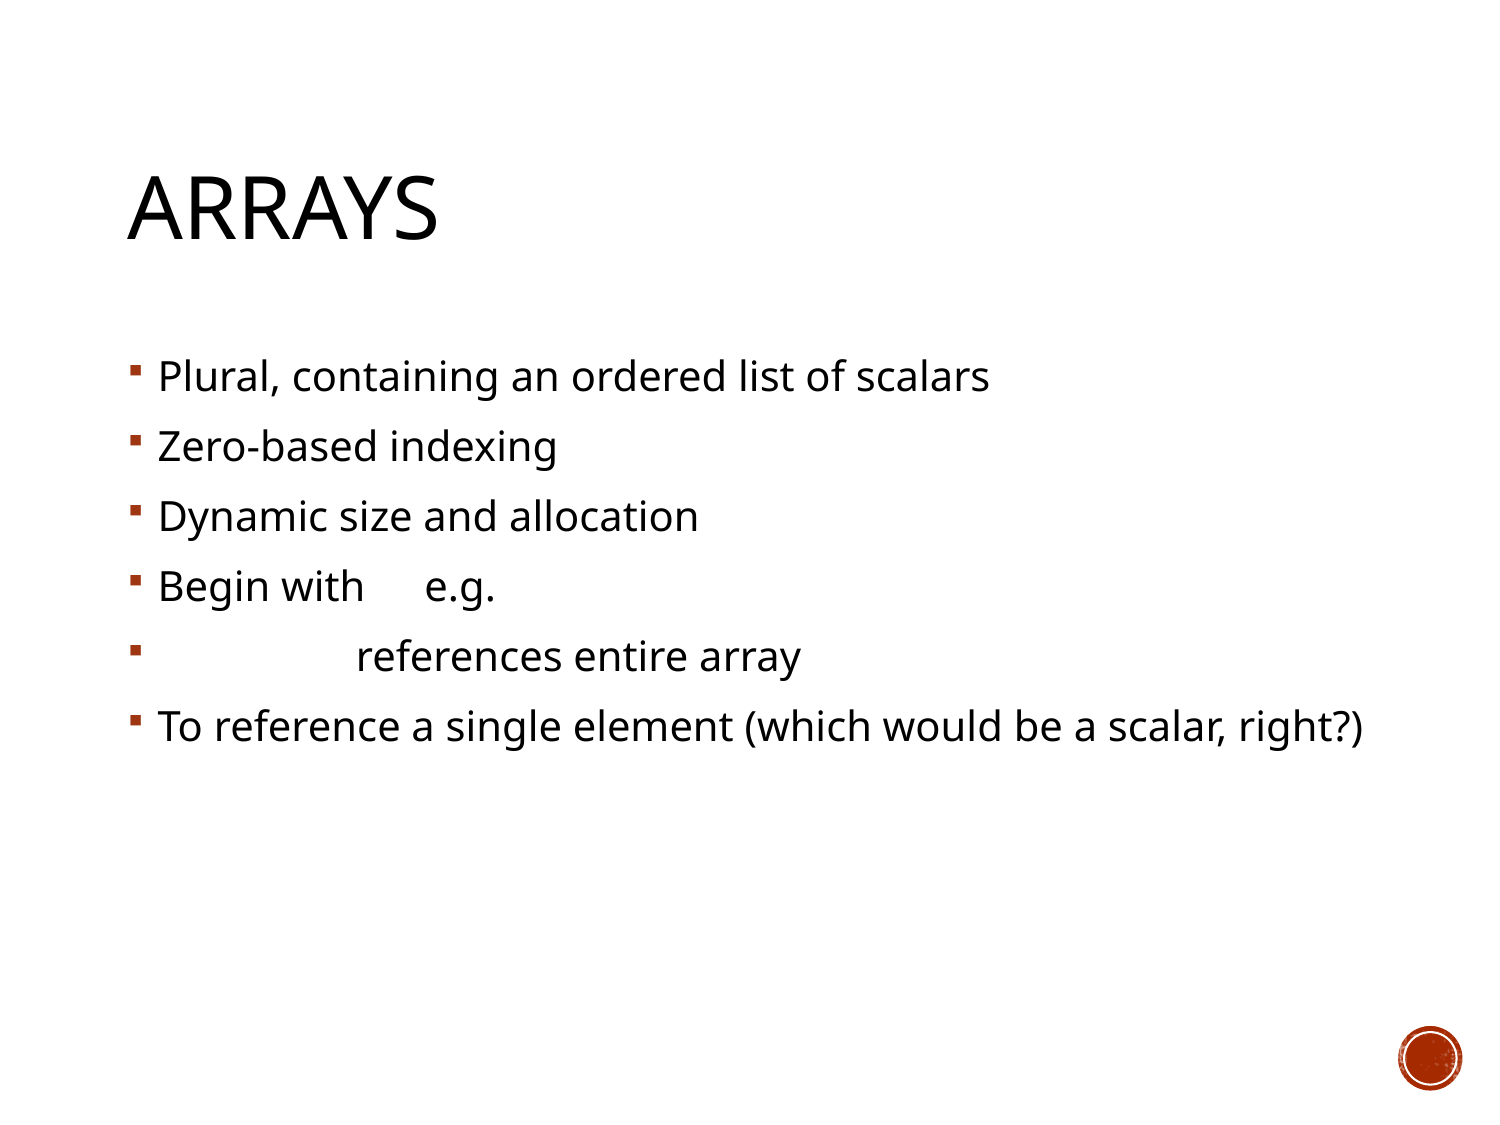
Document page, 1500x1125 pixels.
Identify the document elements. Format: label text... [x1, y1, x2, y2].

title Arrays [112, 79, 1388, 344]
list Plural, containing an ordered list of scalars Zero-based indexing Dynamic size and allocation Begin with @ e.g. @myarray @variable references entire array To reference a single element (which would be a scalar, right?) $variable[index] [112, 348, 1388, 1013]
